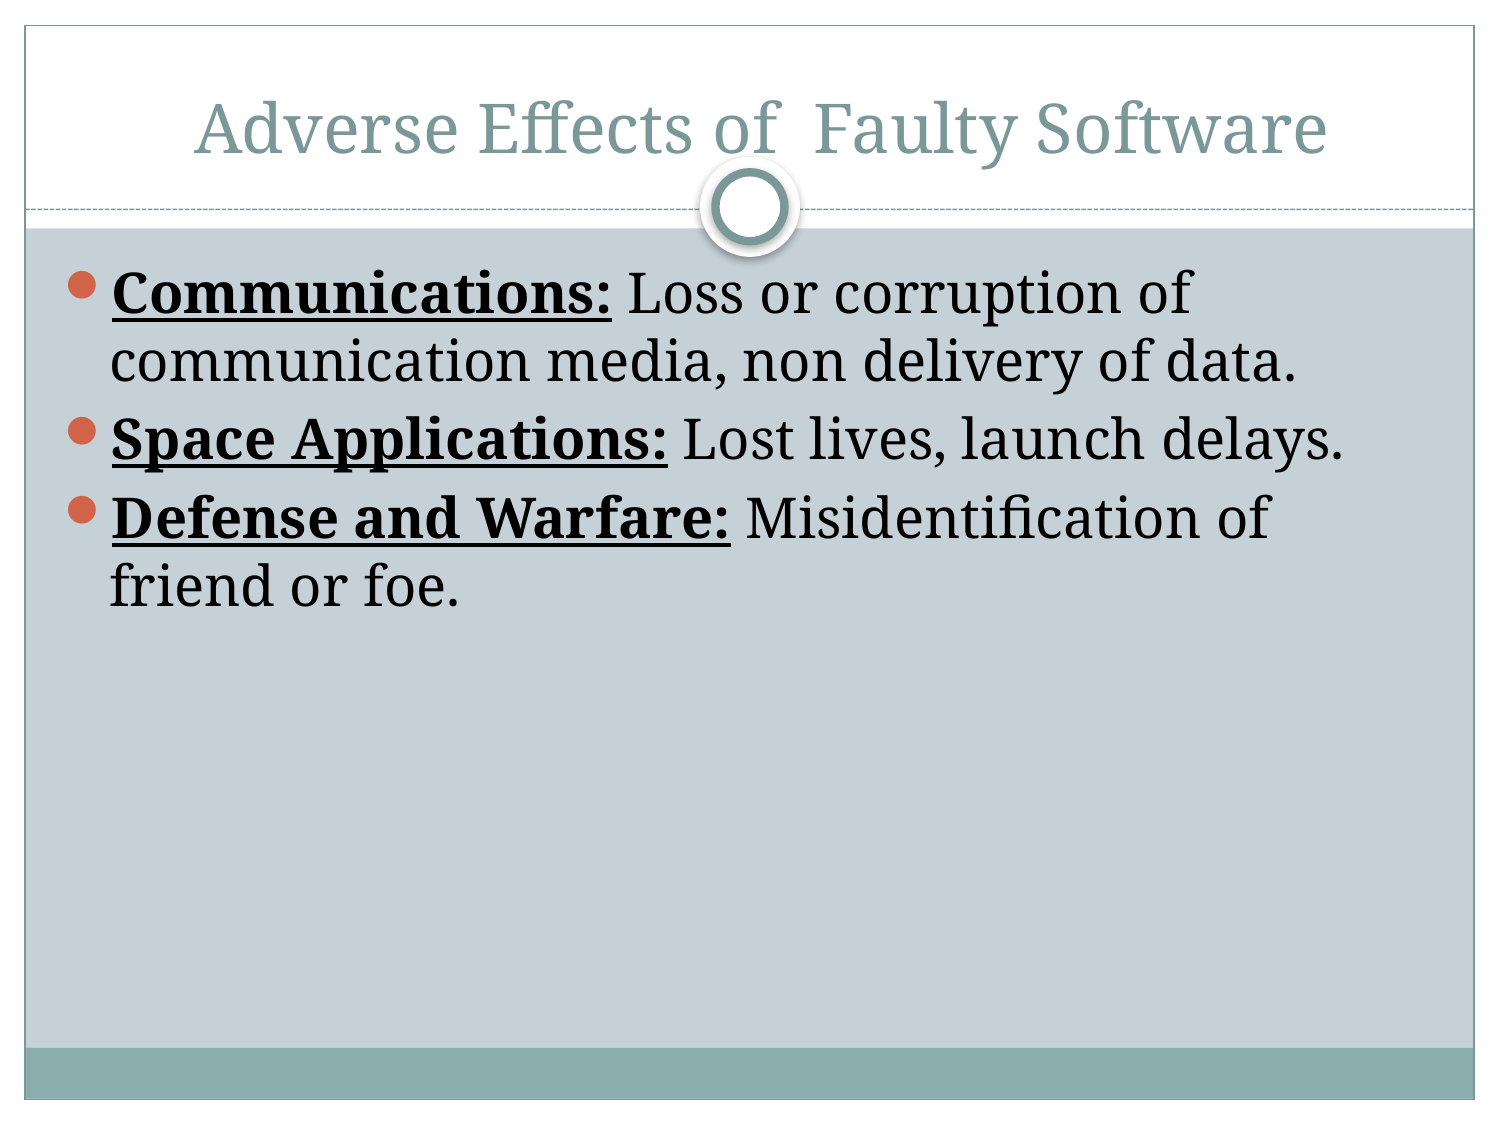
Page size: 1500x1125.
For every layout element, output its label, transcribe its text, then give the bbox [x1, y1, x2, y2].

title Adverse Effects of Faulty Software [125, 0, 1400, 175]
list Communications: Loss or corruption of communication media, non delivery of data. Space Applications: Lost lives, launch delays. Defense and Warfare: Misidentification of friend or foe. [49, 249, 1450, 1005]
